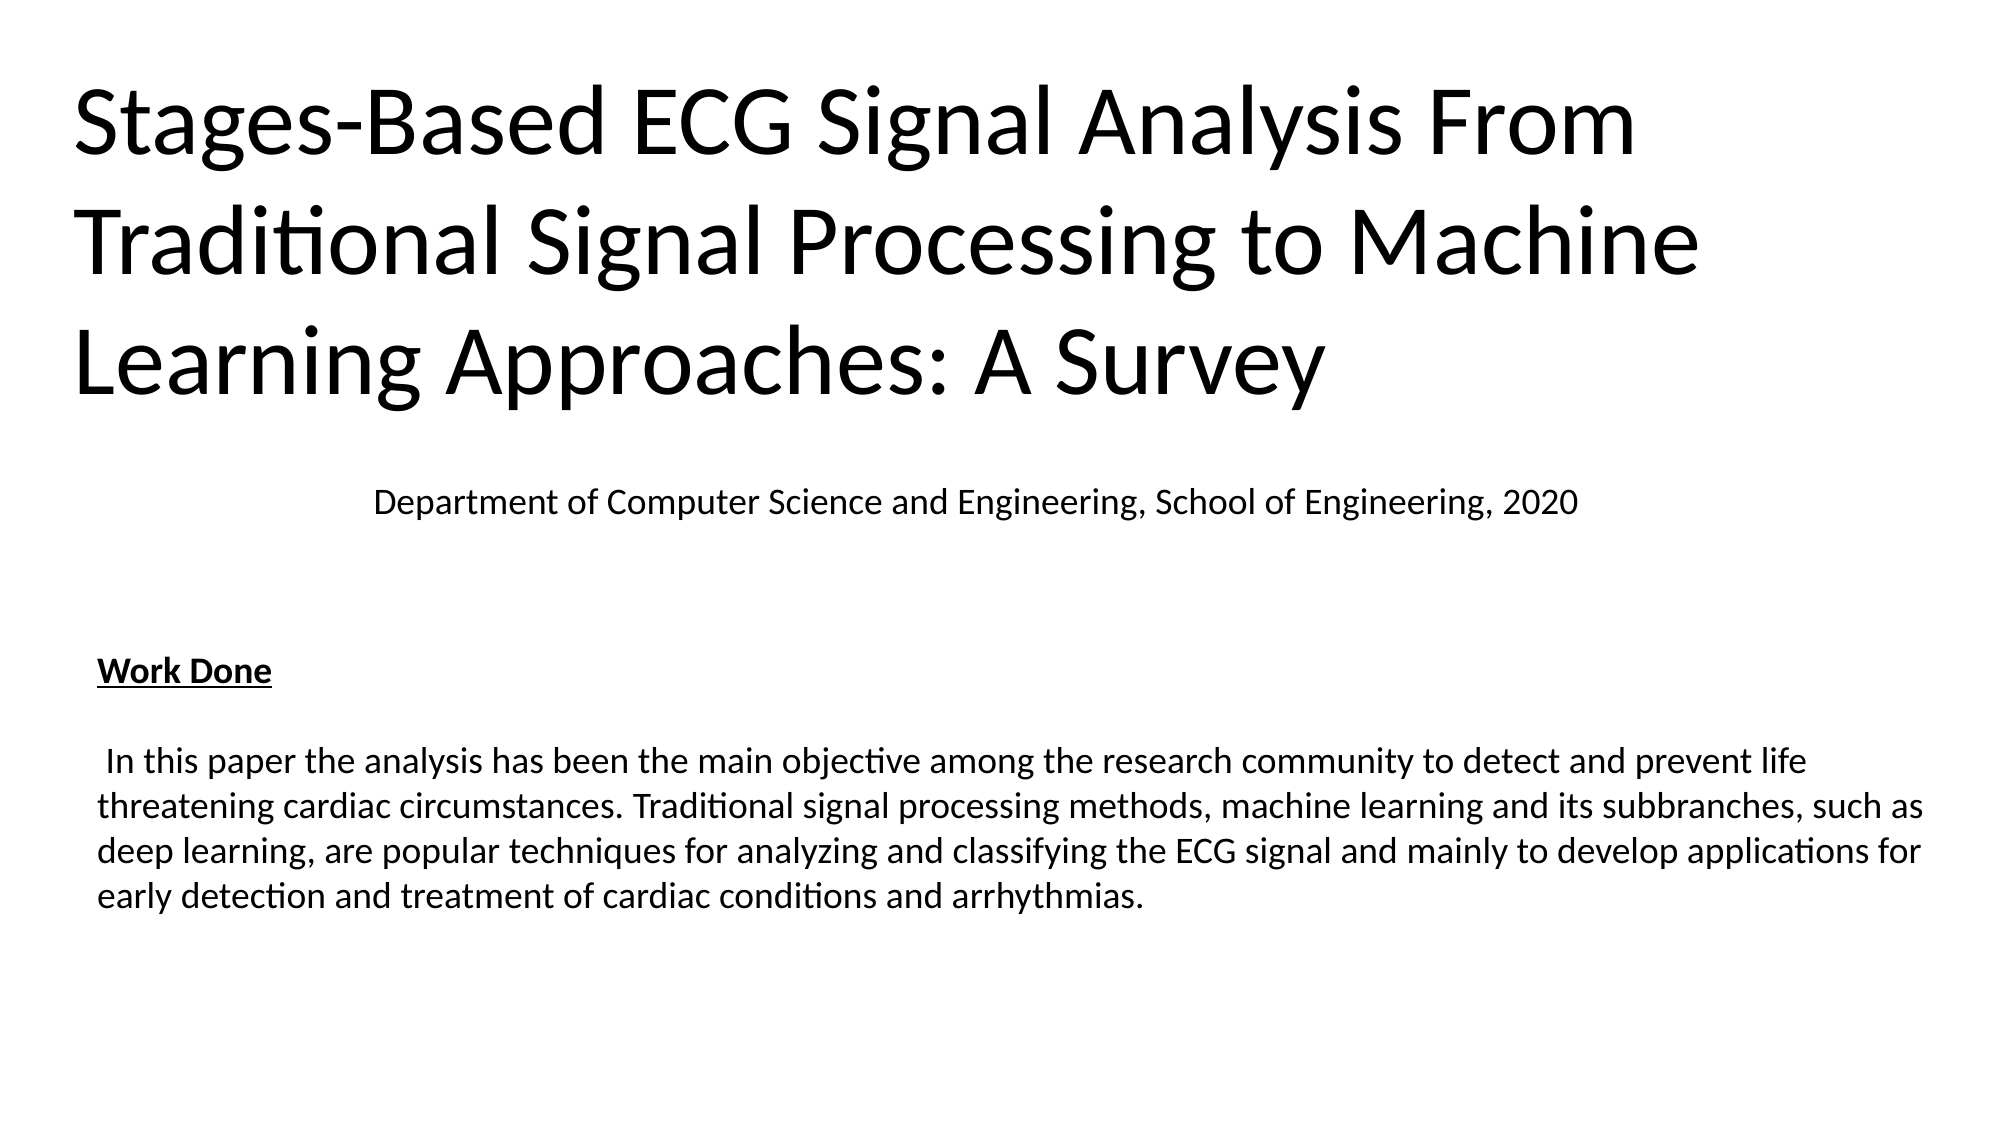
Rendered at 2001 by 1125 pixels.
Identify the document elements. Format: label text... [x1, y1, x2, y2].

text_box Work Done In this paper the analysis has been the main objective among the research community to detect and prevent life threatening cardiac circumstances. Traditional signal processing methods, machine learning and its subbranches, such as deep learning, are popular techniques for analyzing and classifying the ECG signal and mainly to develop applications for early detection and treatment of cardiac conditions and arrhythmias. [82, 638, 1942, 923]
text_box Stages-Based ECG Signal Analysis From Traditional Signal Processing to Machine Learning Approaches: A Survey Department of Computer Science and Engineering, School of Engineering, 2020 [58, 47, 1968, 542]
